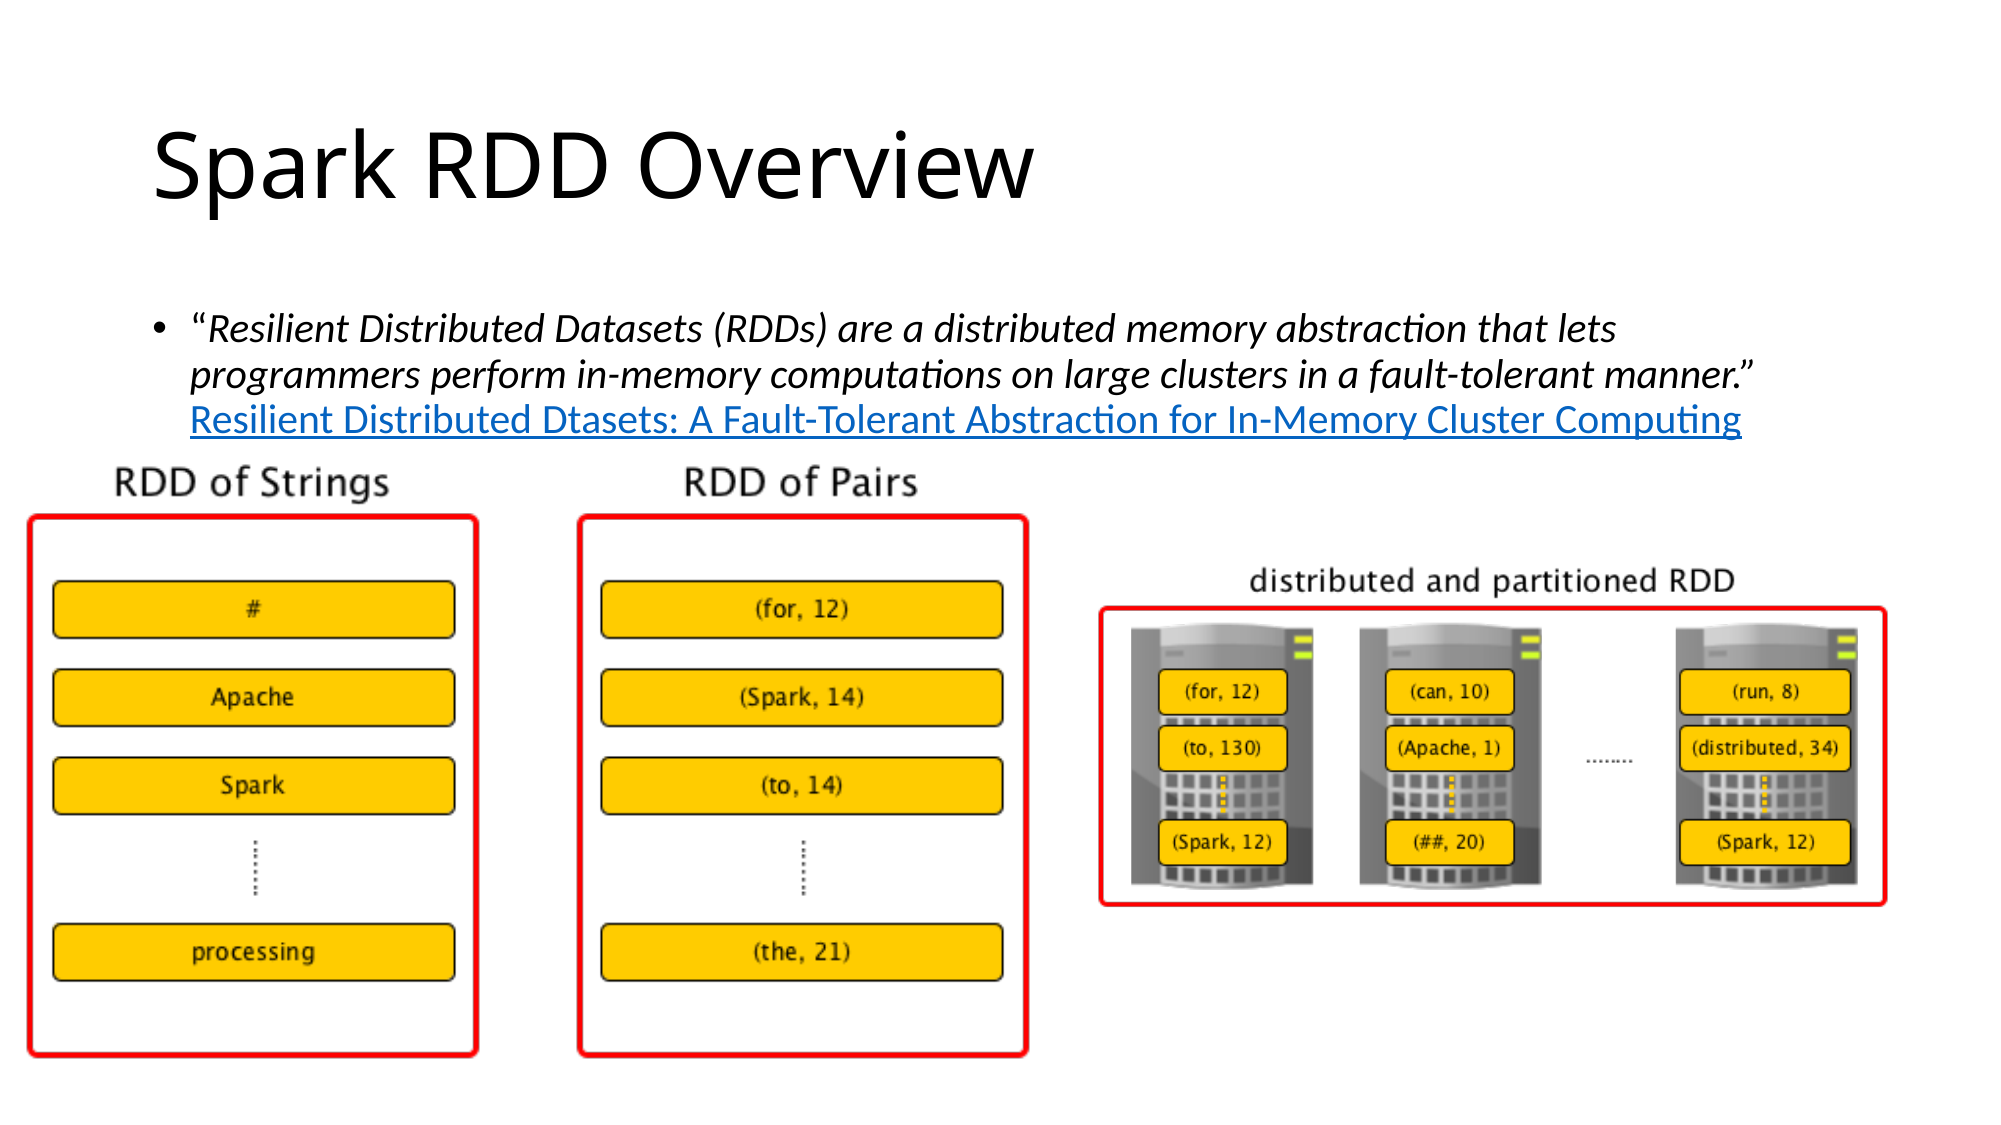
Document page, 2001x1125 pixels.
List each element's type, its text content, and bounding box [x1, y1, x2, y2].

picture [0, 424, 1055, 1084]
title Spark RDD Overview [137, 59, 1863, 278]
picture [1077, 534, 1908, 929]
list “Resilient Distributed Datasets (RDDs) are a distributed memory abstraction that lets programmers perform in-memory computations on large clusters in a fault-tolerant manner.” Resilient Distributed Dtasets: A Fault-Tolerant Abstraction for In-Memory Cluster Computing [137, 299, 1863, 1014]
